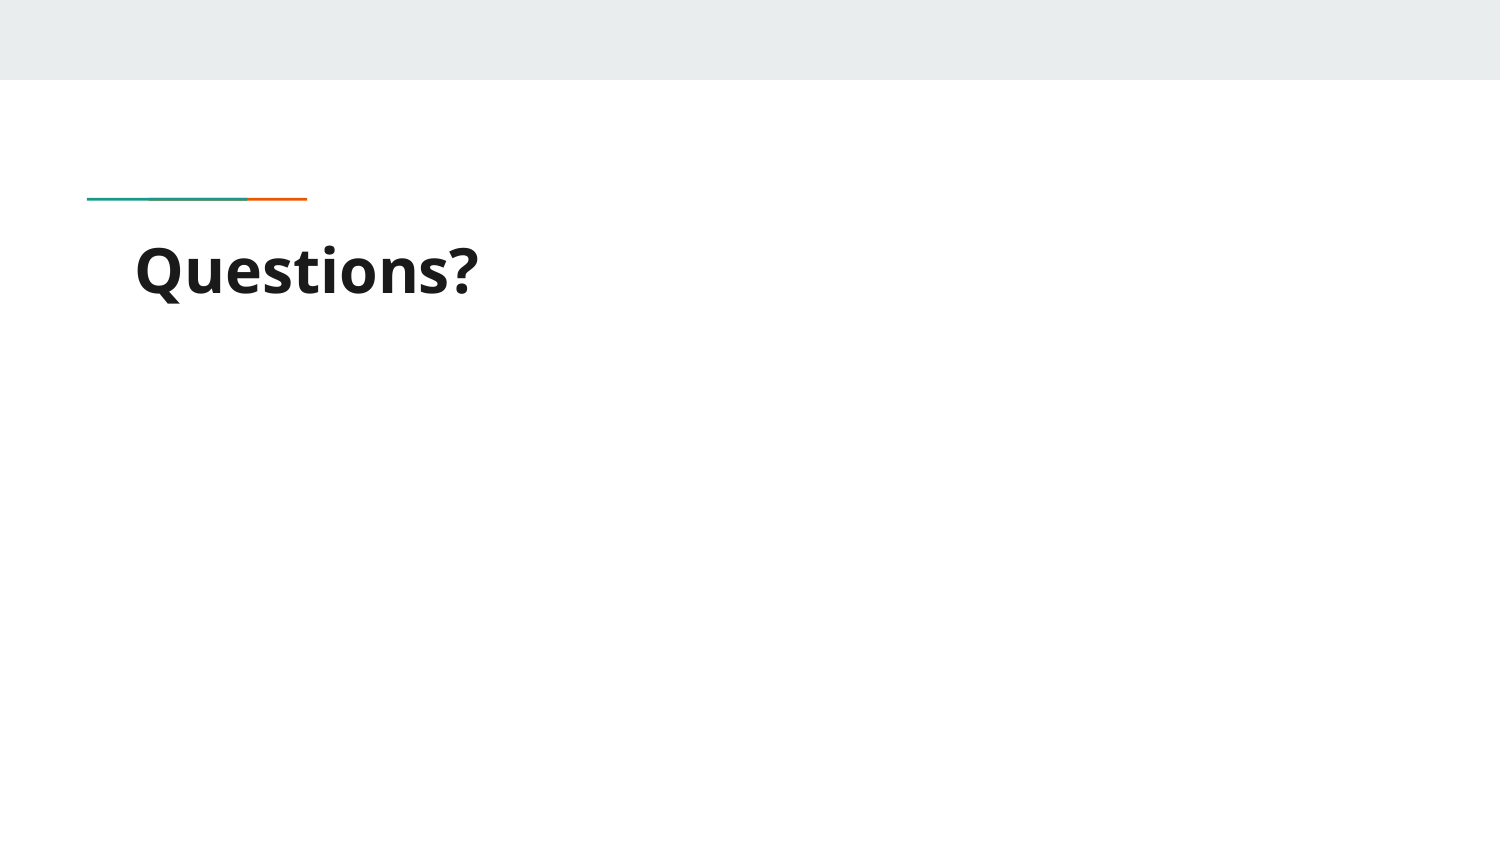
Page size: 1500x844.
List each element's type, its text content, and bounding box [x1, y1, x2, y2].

title Questions? [119, 216, 1381, 305]
